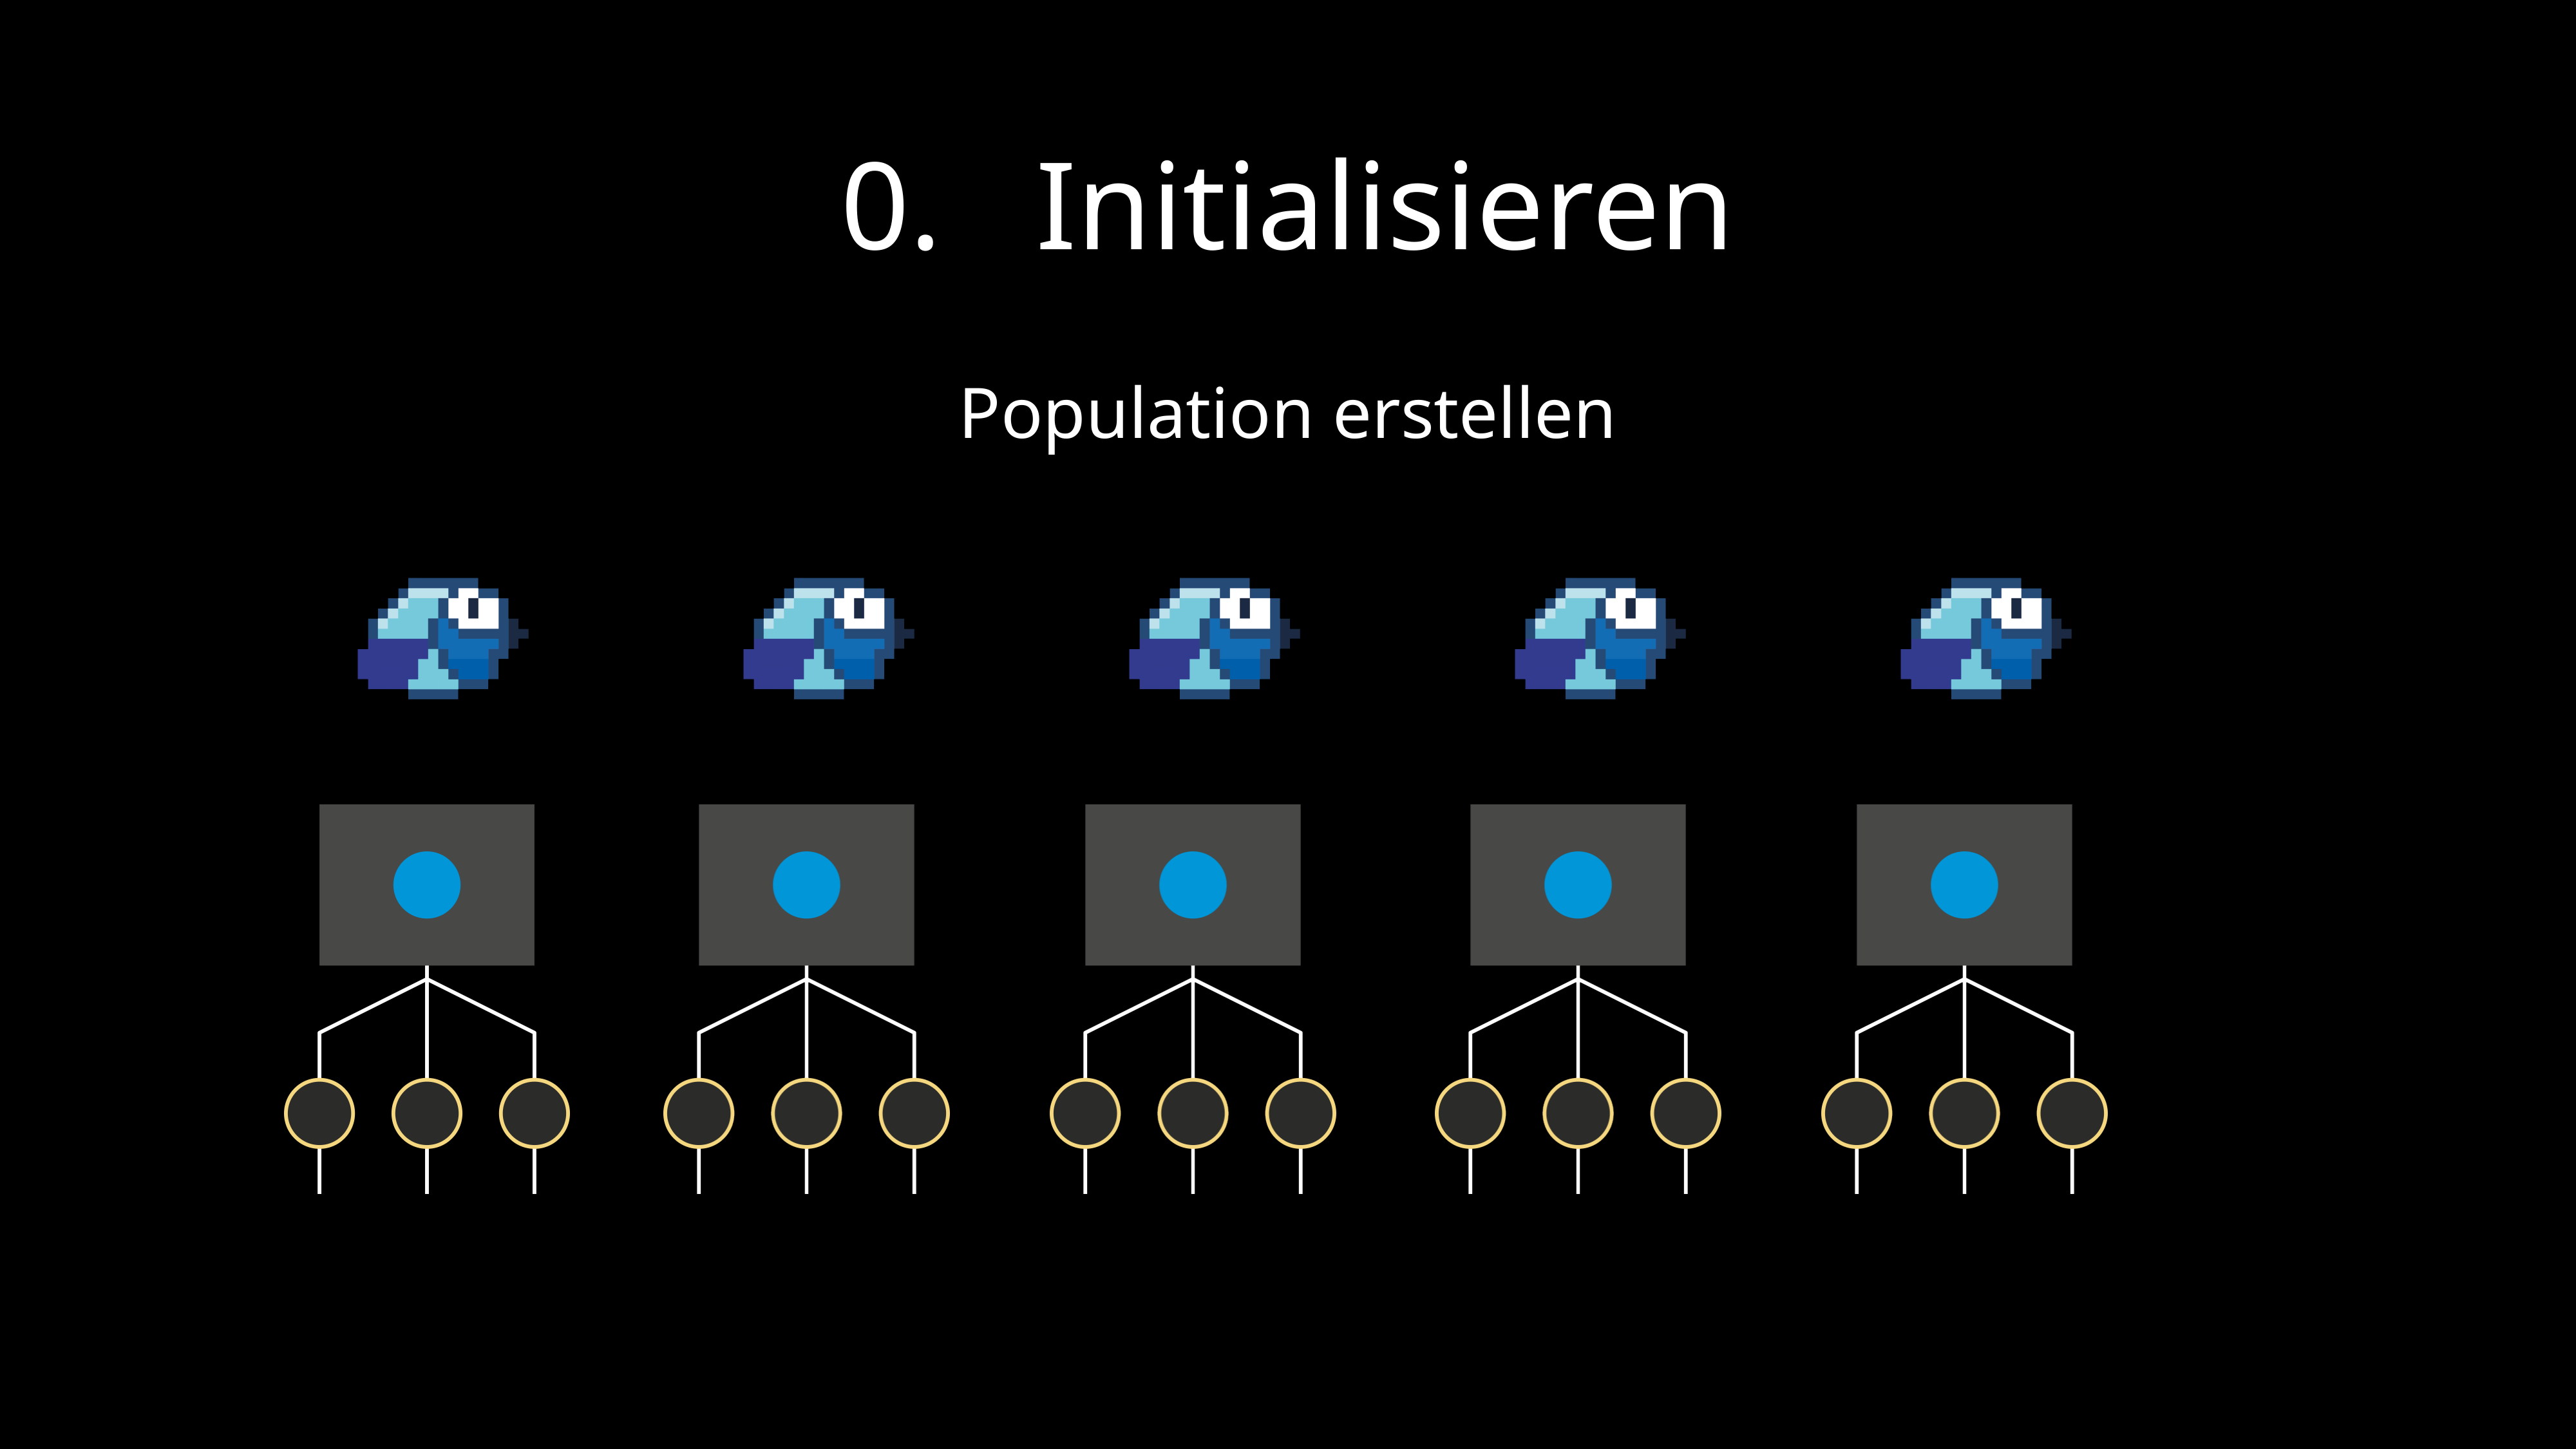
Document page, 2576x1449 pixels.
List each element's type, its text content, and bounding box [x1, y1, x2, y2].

picture [1435, 804, 1721, 1194]
picture [663, 804, 950, 1194]
picture [743, 578, 914, 699]
picture [283, 804, 570, 1194]
picture [357, 578, 529, 699]
picture [1900, 578, 2072, 699]
text_box Population erstellen [953, 363, 1623, 458]
picture [1821, 804, 2108, 1194]
picture [1050, 804, 1336, 1194]
text_box 0. Initialisieren [835, 123, 1741, 279]
picture [1128, 578, 1300, 699]
picture [1514, 578, 1686, 699]
